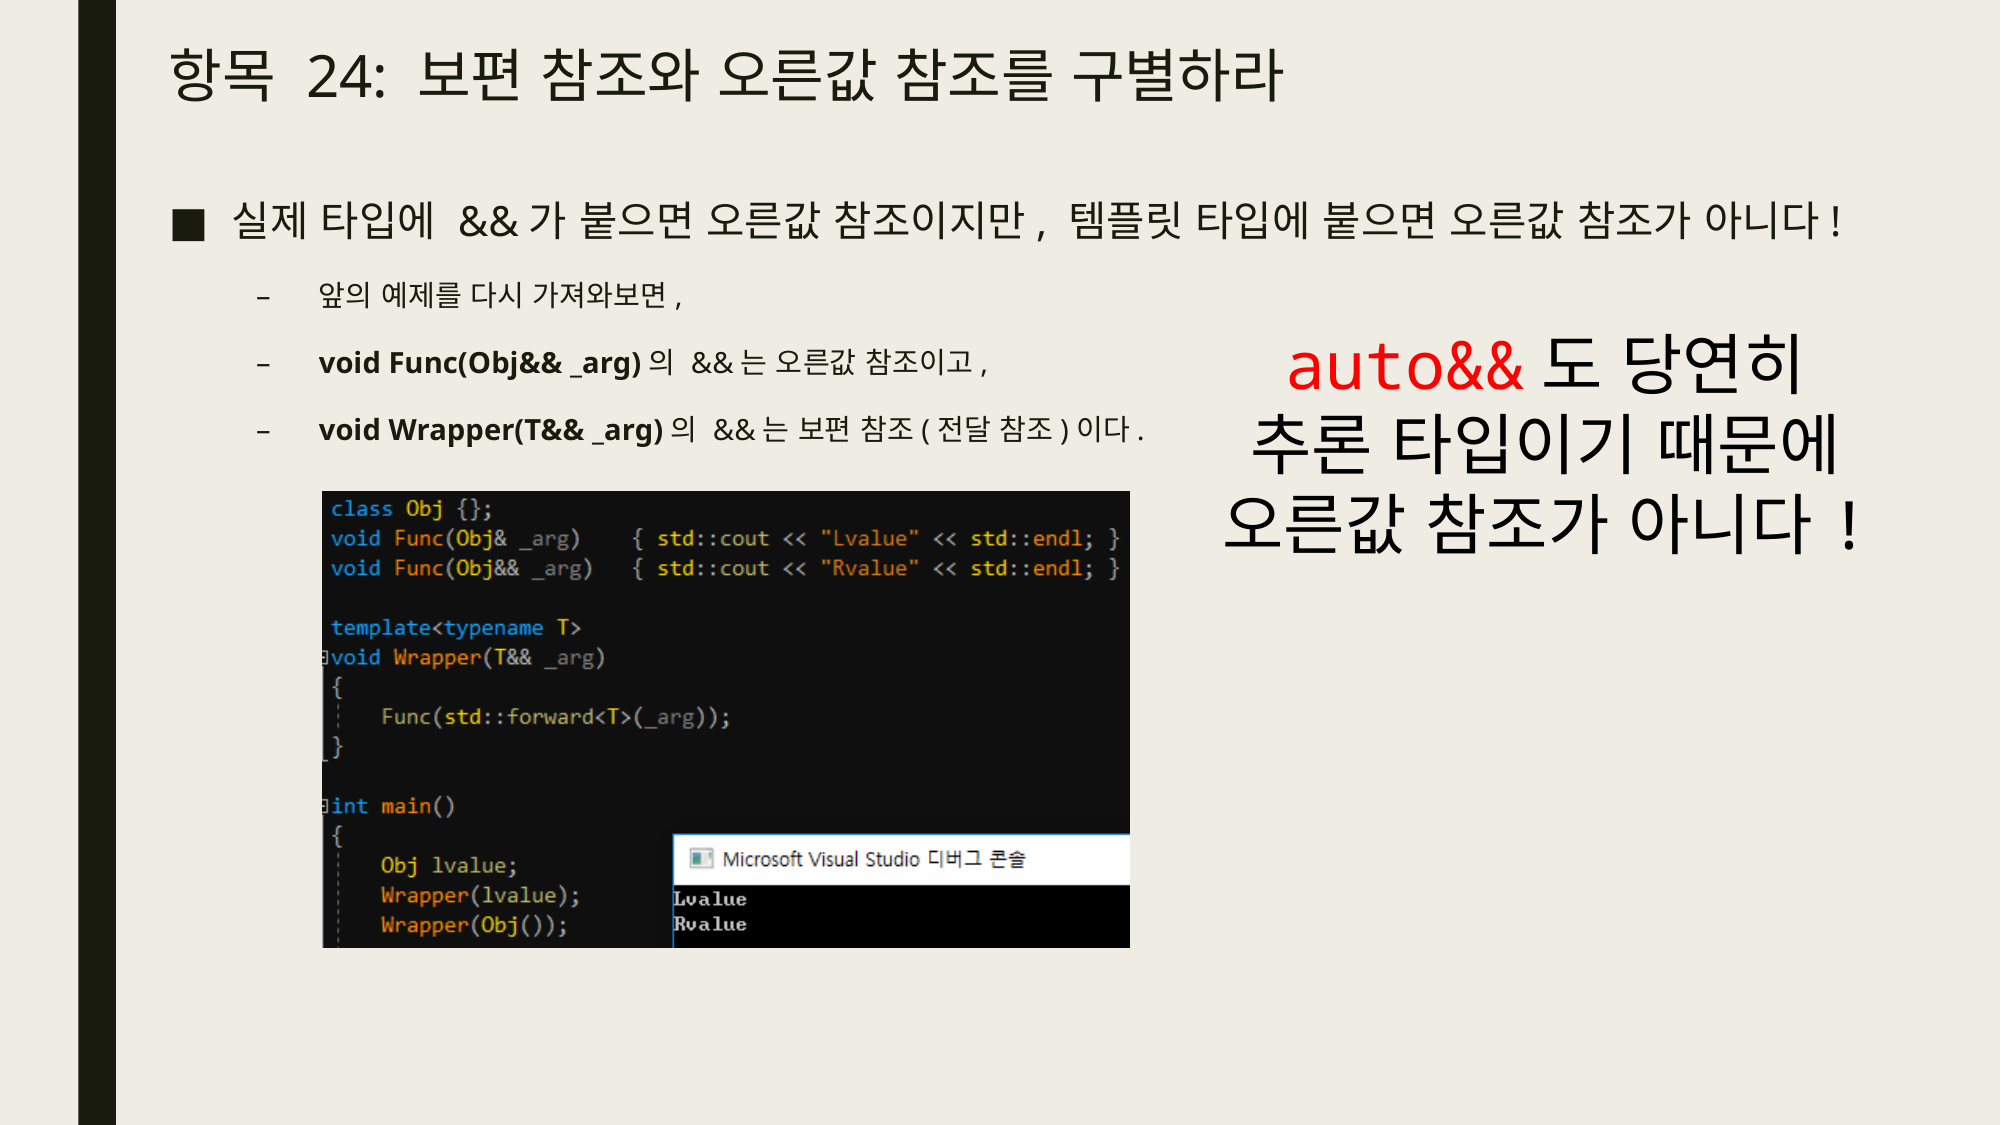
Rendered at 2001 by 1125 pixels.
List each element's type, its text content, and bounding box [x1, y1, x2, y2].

list 실제 타입에 &&가 붙으면 오른값 참조이지만, 템플릿 타입에 붙으면 오른값 참조가 아니다! 앞의 예제를 다시 가져와보면, void Func(Obj&& _arg)의 &&는 오른값 참조이고, void Wrapper(T&& _arg)의 &&는 보편 참조(전달 참조)이다. [153, 162, 1847, 1085]
title 항목 24: 보편 참조와 오른값 참조를 구별하라 [153, 40, 1877, 163]
picture [322, 491, 1130, 948]
text_box auto&&도 당연히 추론 타입이기 때문에 오른값 참조가 아니다! [1207, 315, 1885, 571]
